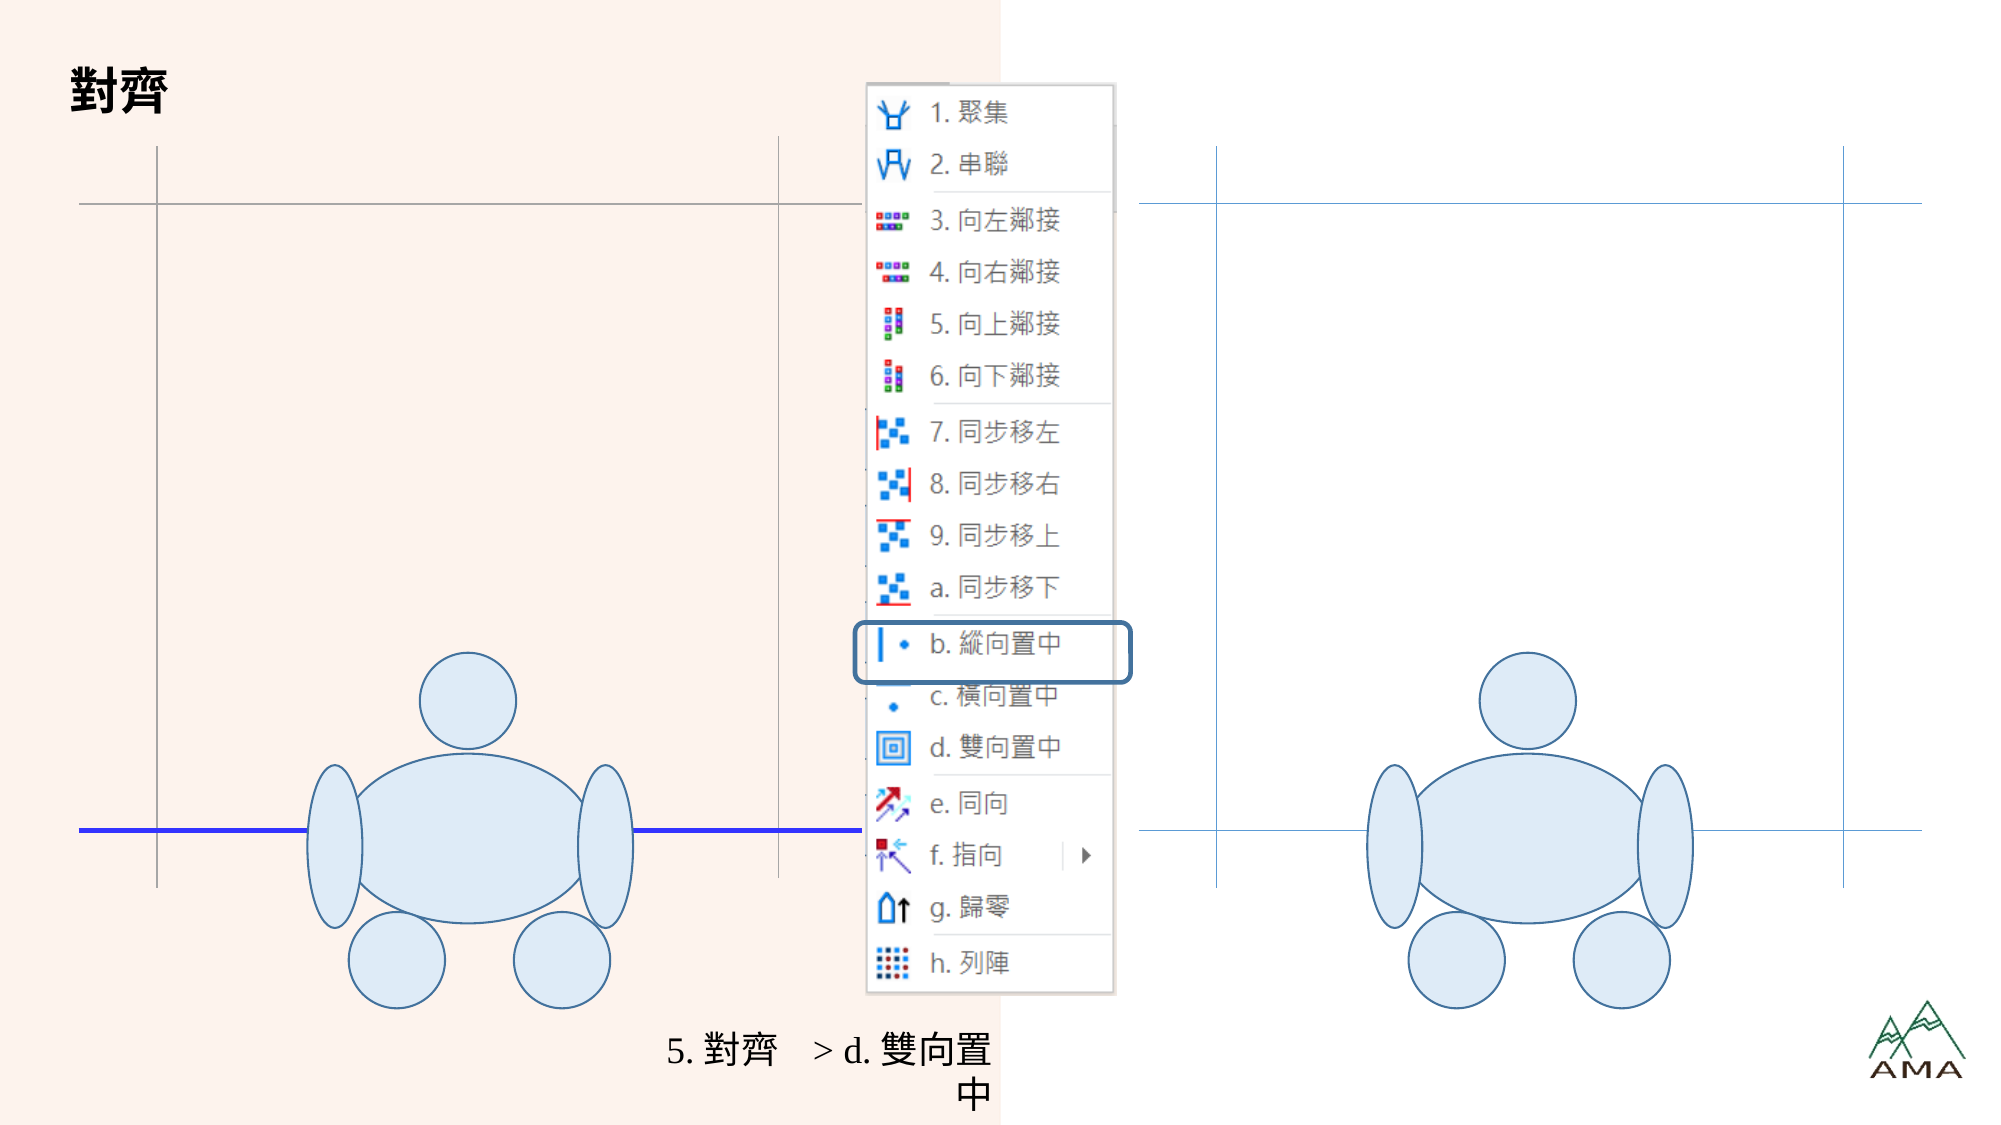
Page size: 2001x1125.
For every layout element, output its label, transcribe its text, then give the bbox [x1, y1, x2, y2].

picture [864, 82, 1117, 996]
text_box [853, 621, 864, 684]
text_box 5.對齊 > d.雙向置中 [610, 1036, 1013, 1105]
text_box [361, 831, 579, 925]
text_box [1572, 910, 1672, 1010]
text_box [1478, 651, 1578, 751]
picture [1857, 987, 1974, 1092]
text_box [1117, 621, 1132, 684]
text_box [576, 831, 635, 930]
text_box [1637, 764, 1694, 830]
text_box [1366, 831, 1424, 930]
title 對齊 [54, 59, 947, 127]
text_box [358, 752, 581, 830]
text_box [1421, 831, 1639, 925]
text_box [1636, 831, 1694, 930]
text_box [1418, 752, 1641, 830]
text_box [306, 831, 364, 930]
text_box [1407, 910, 1506, 1010]
text_box [1366, 764, 1423, 830]
text_box [418, 651, 518, 751]
text_box [512, 910, 612, 1010]
text_box [347, 910, 447, 1010]
text_box [306, 764, 363, 830]
text_box [577, 764, 634, 830]
